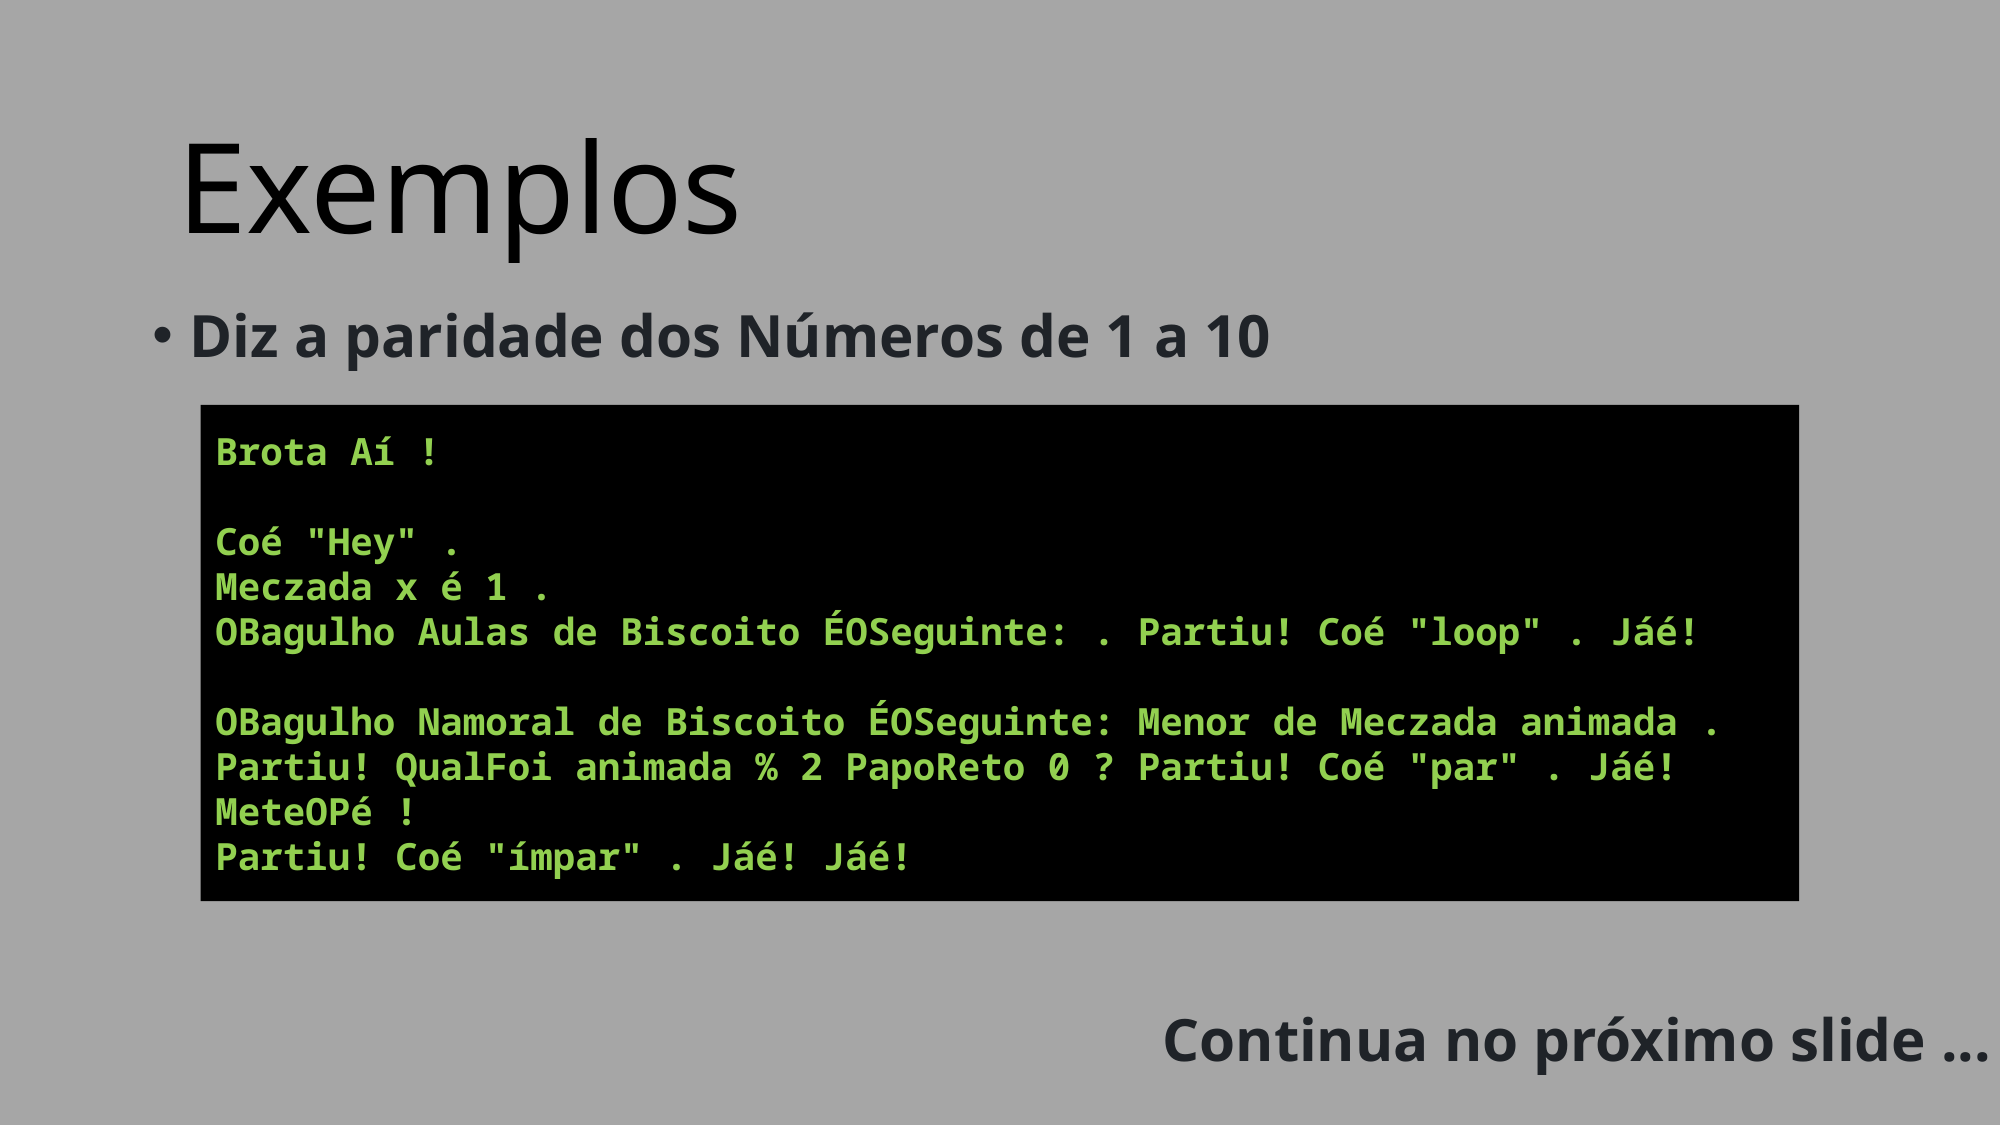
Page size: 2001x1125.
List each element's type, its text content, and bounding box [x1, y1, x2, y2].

text_box Brota Aí ! Coé "Hey" . Meczada x é 1 . OBagulho Aulas de Biscoito ÉOSeguinte: . Partiu! Coé "loop" . Jáé! OBagulho Namoral de Biscoito ÉOSeguinte: Menor de Meczada animada . Partiu! QualFoi animada % 2 PapoReto 0 ? Partiu! Coé "par" . Jáé! MeteOPé ! Partiu! Coé "ímpar" . Jáé! Jáé! [200, 404, 1800, 902]
list Diz a paridade dos Números de 1 a 10 [137, 299, 1863, 386]
text_box Exemplos [162, 84, 1888, 303]
text_box Continua no próximo slide ... [1147, 995, 2000, 1080]
